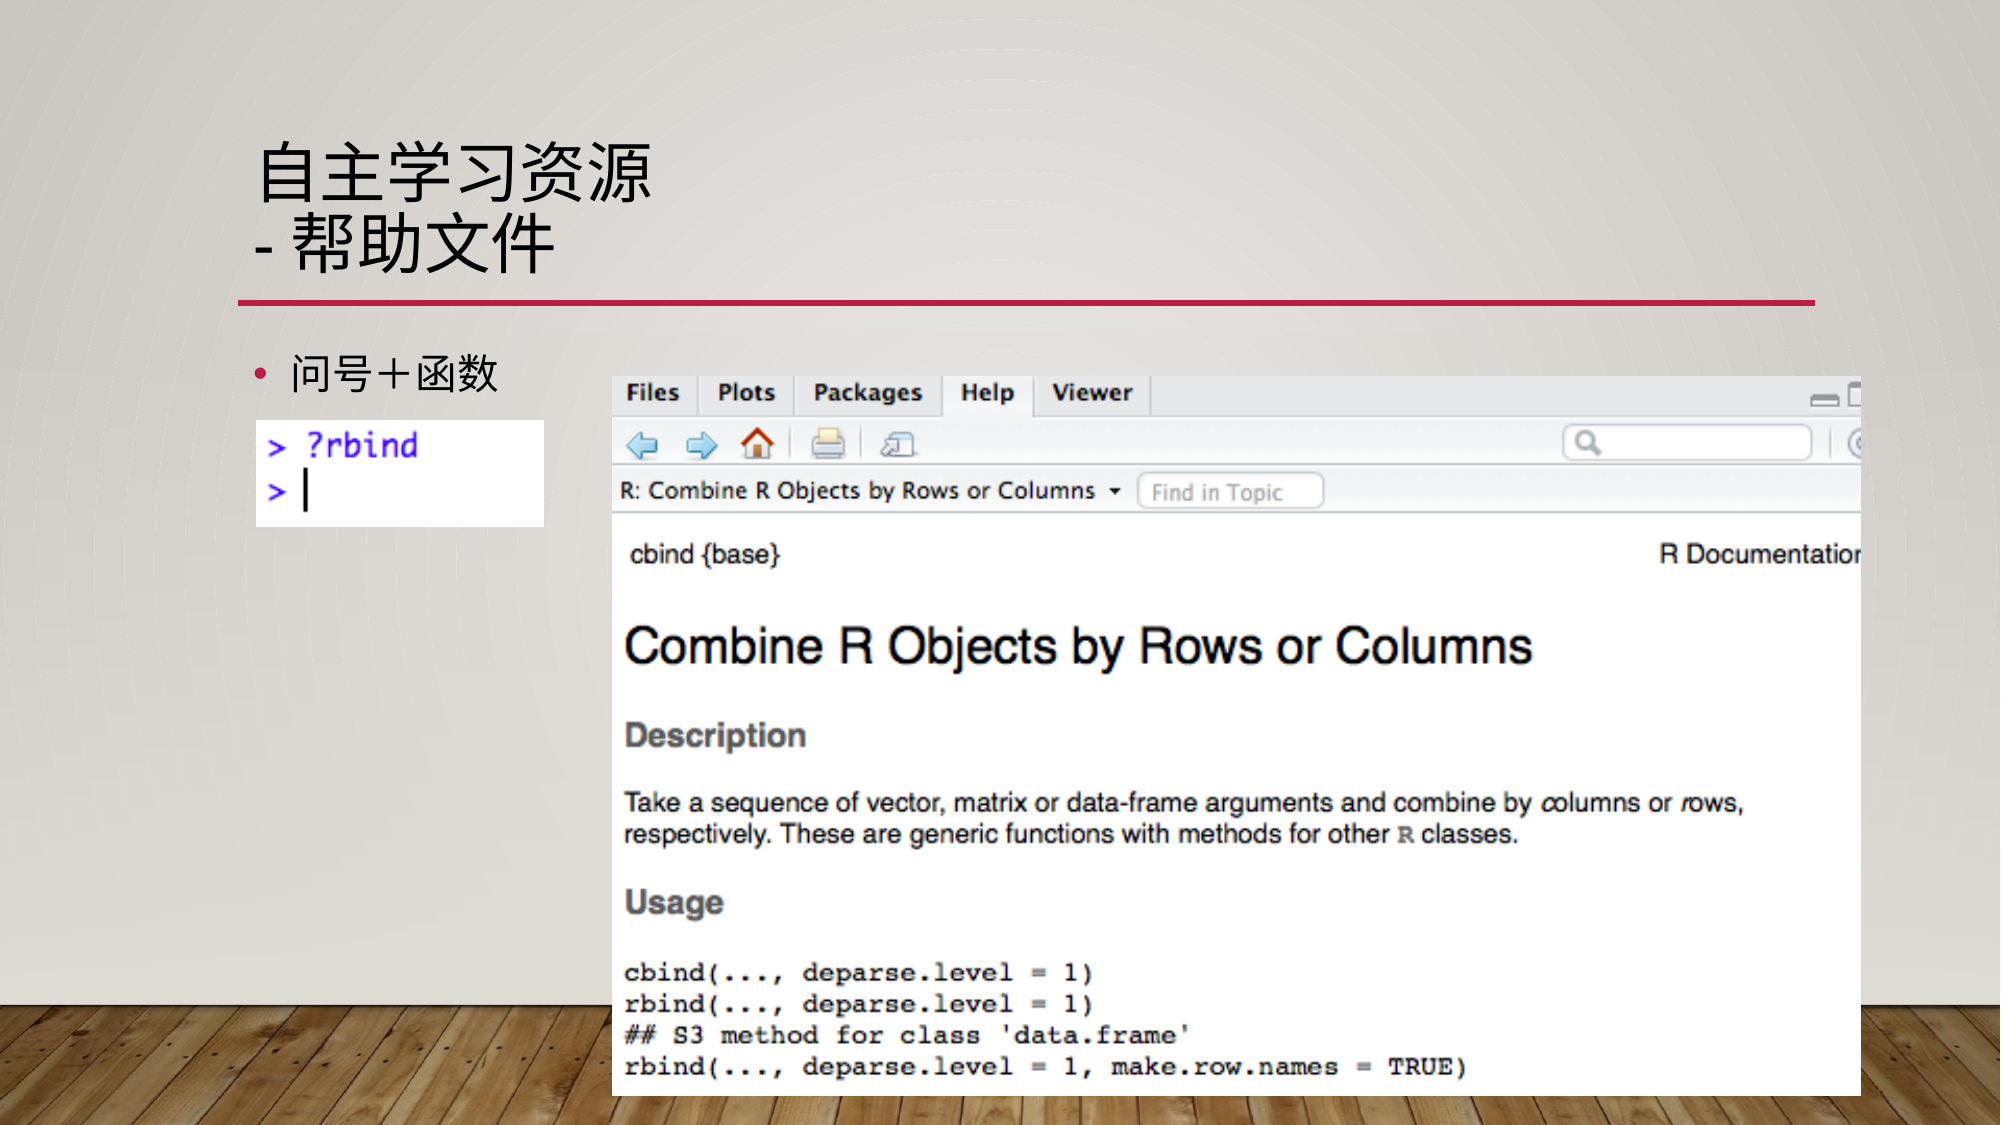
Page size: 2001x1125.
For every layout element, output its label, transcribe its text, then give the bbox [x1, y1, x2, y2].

title 自主学习资源 -帮助文件 [238, 131, 1814, 305]
picture [255, 420, 544, 527]
picture [0, 376, 2000, 1125]
list 问号＋函数 [238, 330, 1814, 897]
